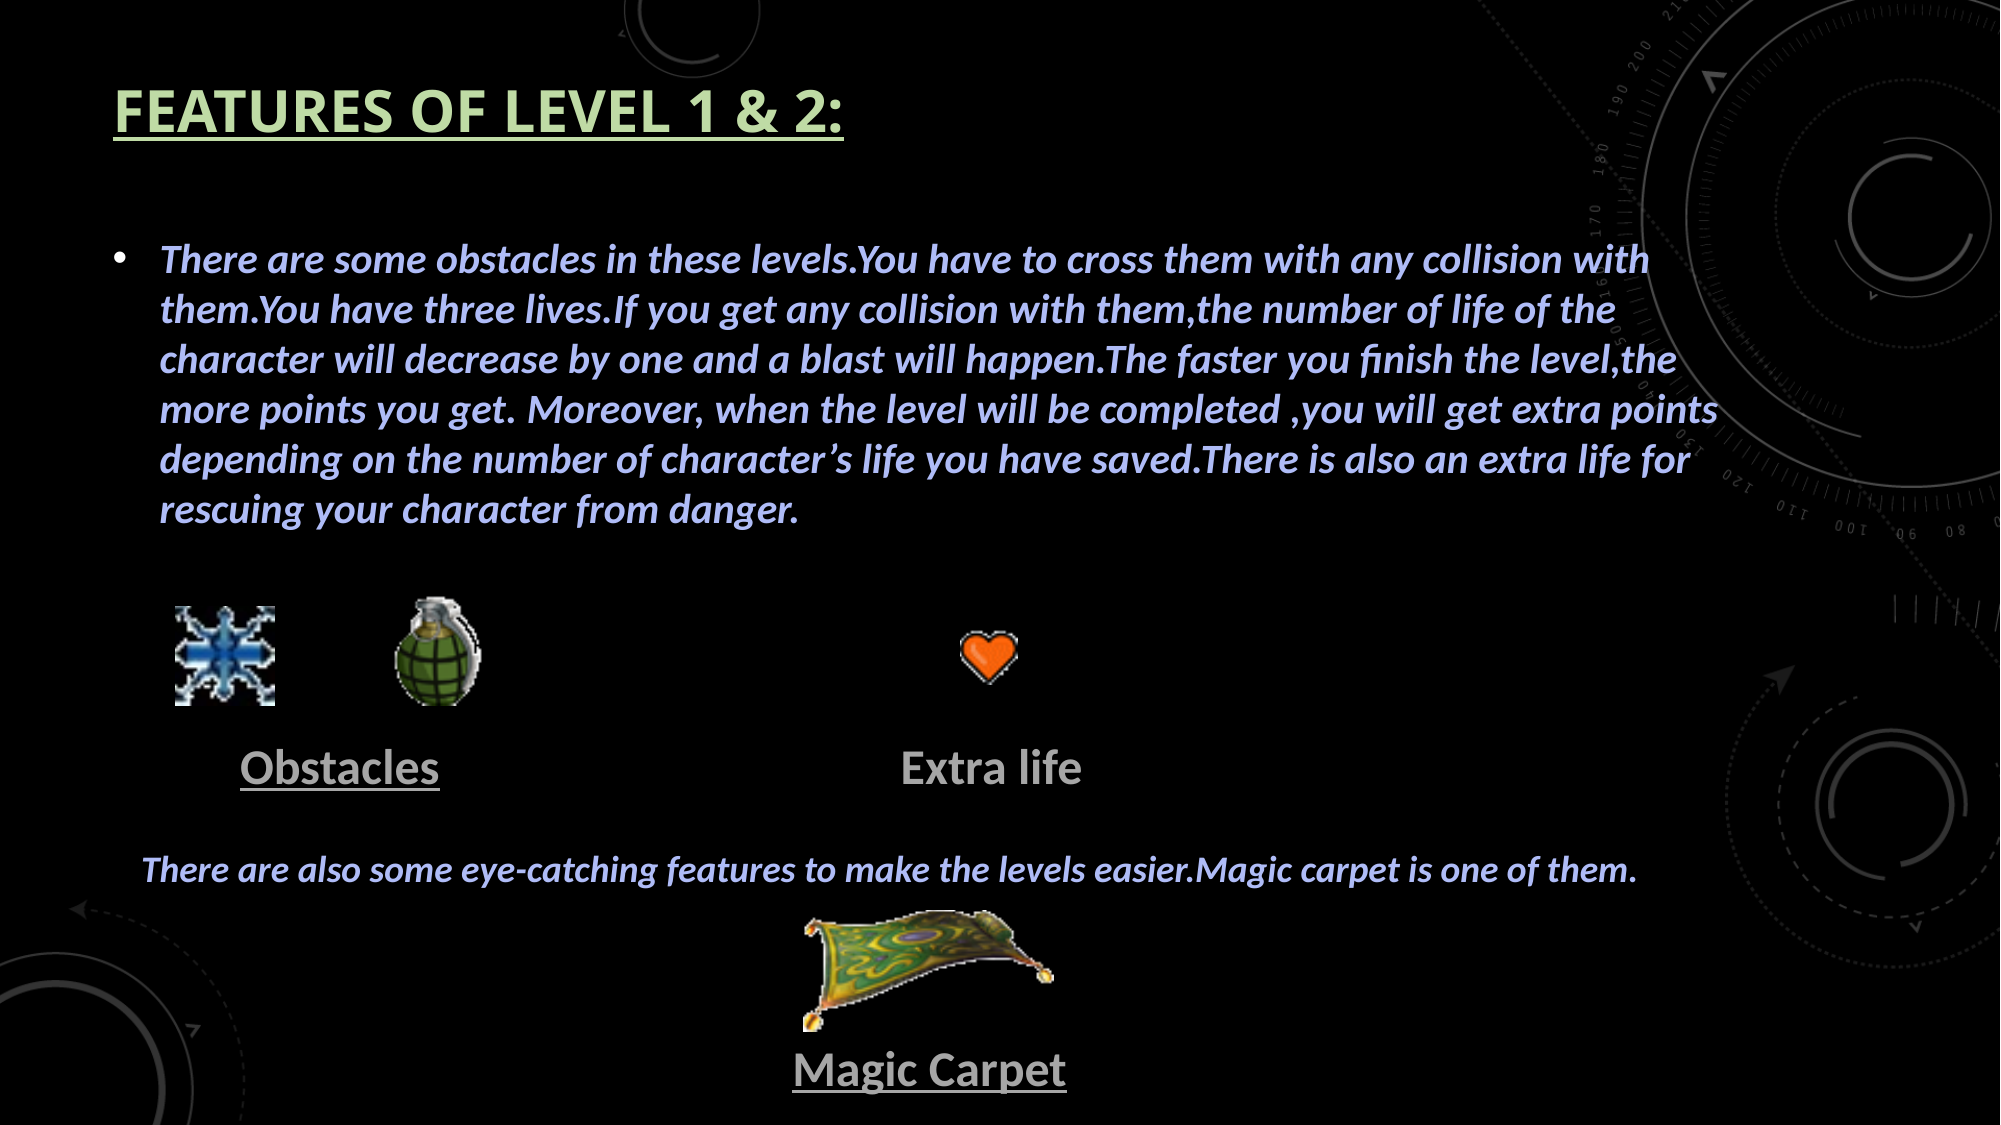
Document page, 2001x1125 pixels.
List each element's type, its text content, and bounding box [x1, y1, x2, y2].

text_box There are also some eye-catching features to make the levels easier.Magic carpet is one of them. [126, 837, 1680, 898]
text_box Obstacles [225, 727, 554, 802]
text_box Extra life [885, 727, 1211, 802]
title Features of level 1 & 2: [97, 0, 1760, 151]
list There are some obstacles in these levels.You have to cross them with any collision with them.You have three lives.If you get any collision with them,the number of life of the character will decrease by one and a blast will happen.The faster you finish the level,the more points you get. Moreover, when the level will be completed ,you will get extra points depending on the number of character’s life you have saved.There is also an extra life for rescuing your character from danger. [97, 151, 1760, 613]
picture [0, 0, 2000, 1125]
text_box Magic Carpet [777, 1028, 1201, 1104]
